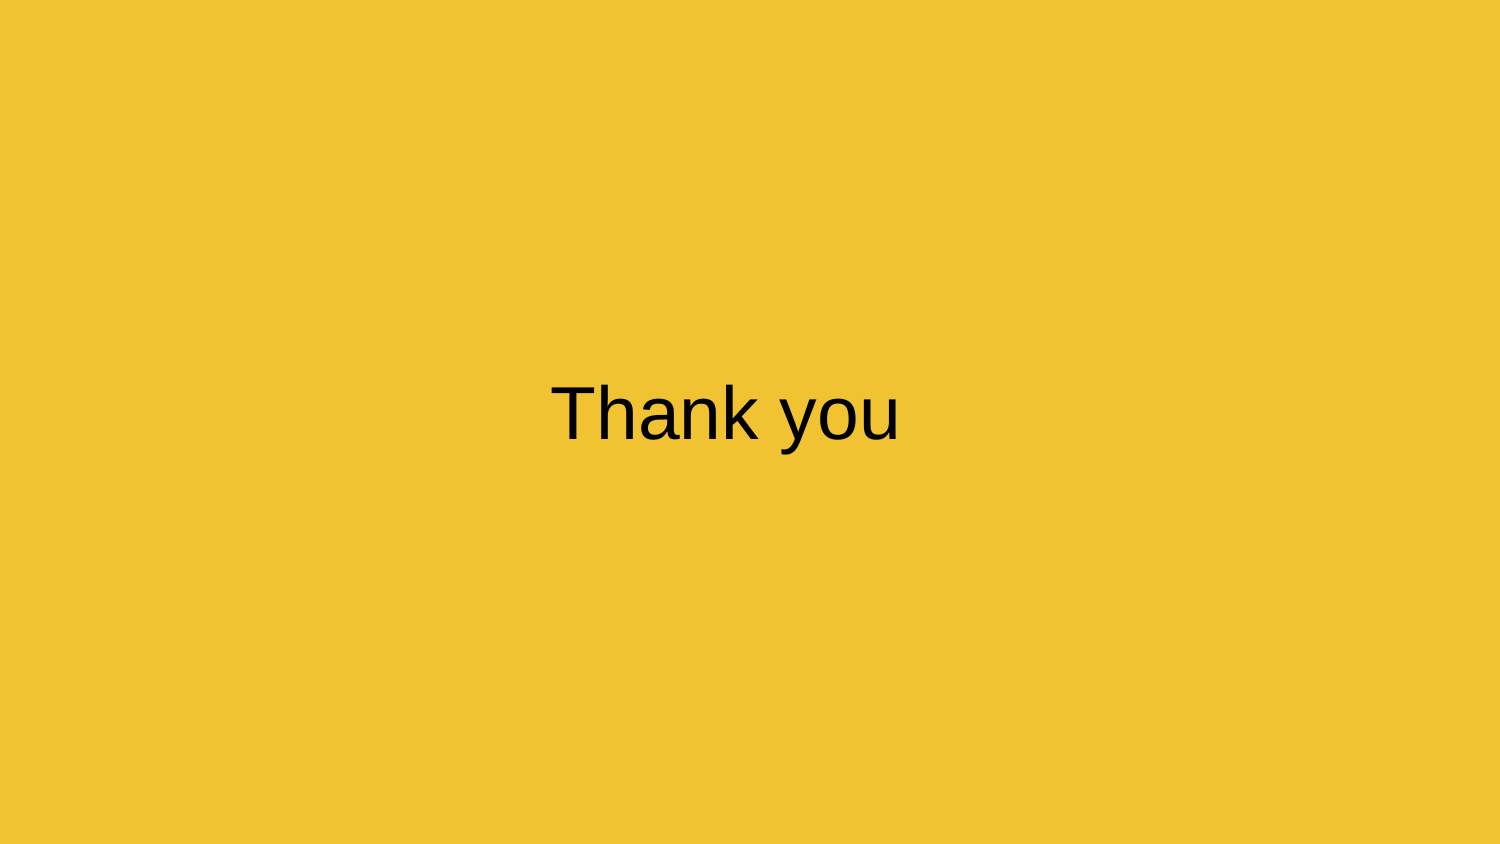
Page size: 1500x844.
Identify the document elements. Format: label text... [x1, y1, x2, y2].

title Thank you [203, 73, 1249, 745]
